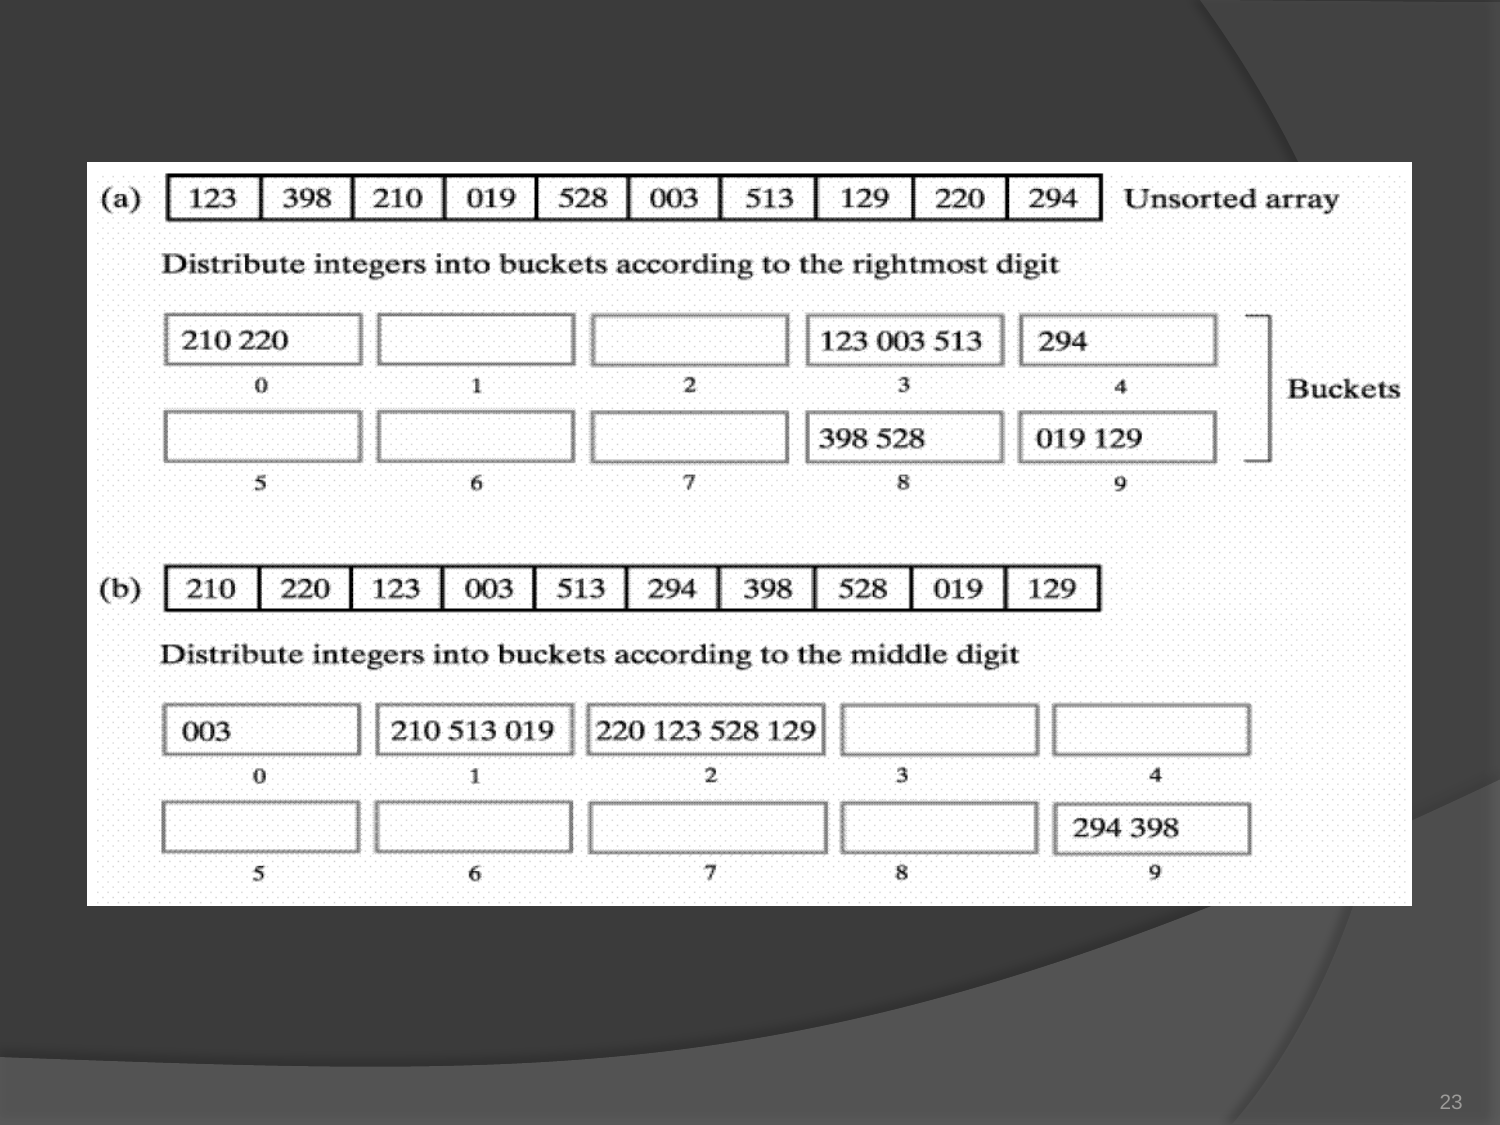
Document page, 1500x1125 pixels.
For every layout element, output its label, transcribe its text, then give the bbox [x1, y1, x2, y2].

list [87, 162, 1413, 906]
slide_number 23 [1337, 1053, 1463, 1114]
